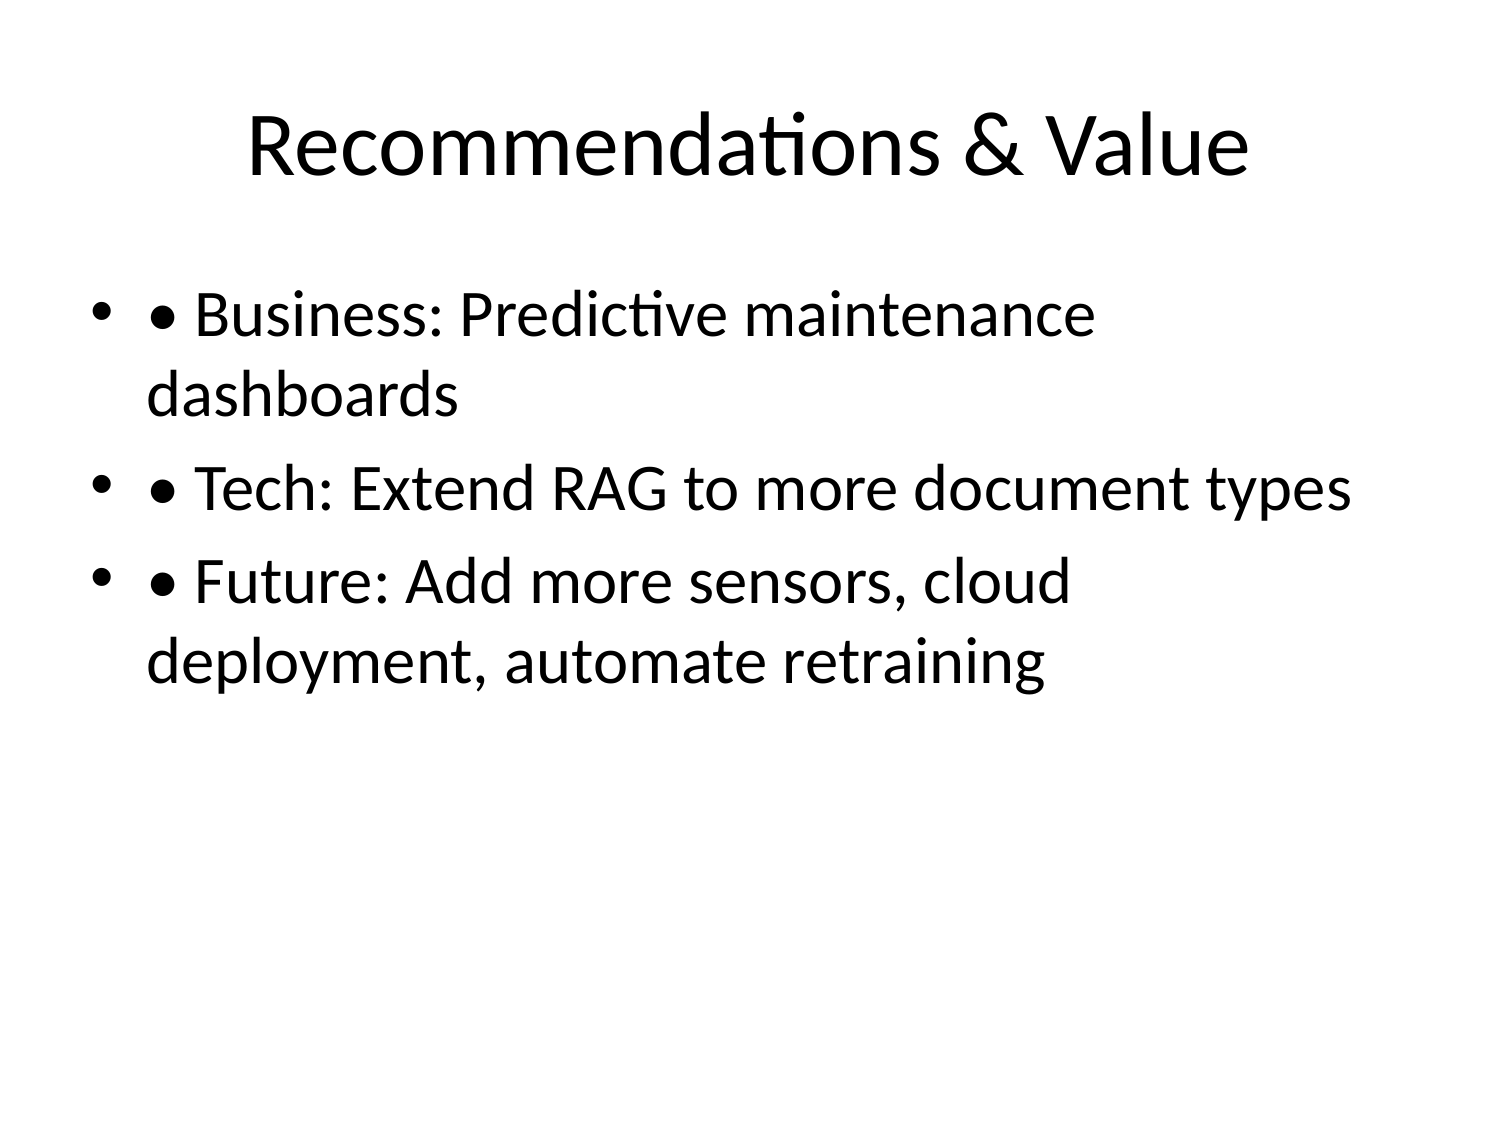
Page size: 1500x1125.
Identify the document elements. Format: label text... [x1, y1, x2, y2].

list • Business: Predictive maintenance dashboards • Tech: Extend RAG to more document types • Future: Add more sensors, cloud deployment, automate retraining [75, 262, 1425, 1005]
title Recommendations & Value [75, 45, 1425, 233]
